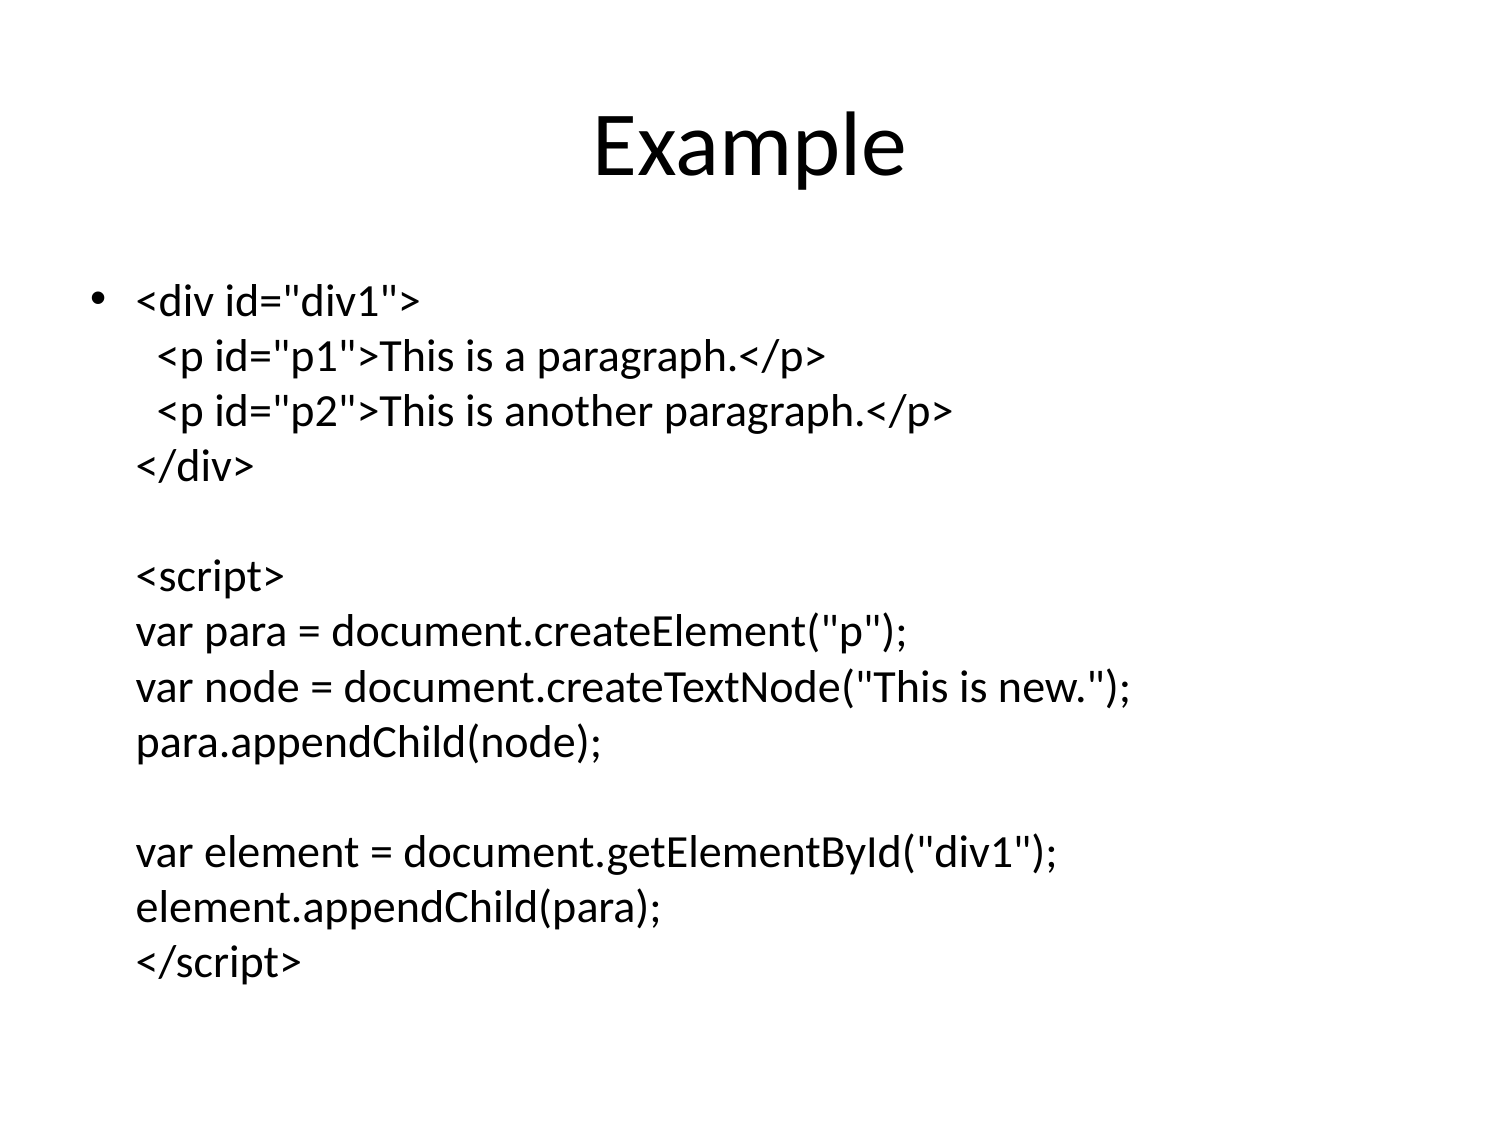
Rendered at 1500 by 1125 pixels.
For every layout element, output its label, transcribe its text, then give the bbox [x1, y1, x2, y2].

title Example [75, 45, 1425, 233]
list <div id="div1"> <p id="p1">This is a paragraph.</p> <p id="p2">This is another paragraph.</p> </div> <script> var para = document.createElement("p"); var node = document.createTextNode("This is new."); para.appendChild(node); var element = document.getElementById("div1"); element.appendChild(para); </script> [75, 262, 1425, 1005]
